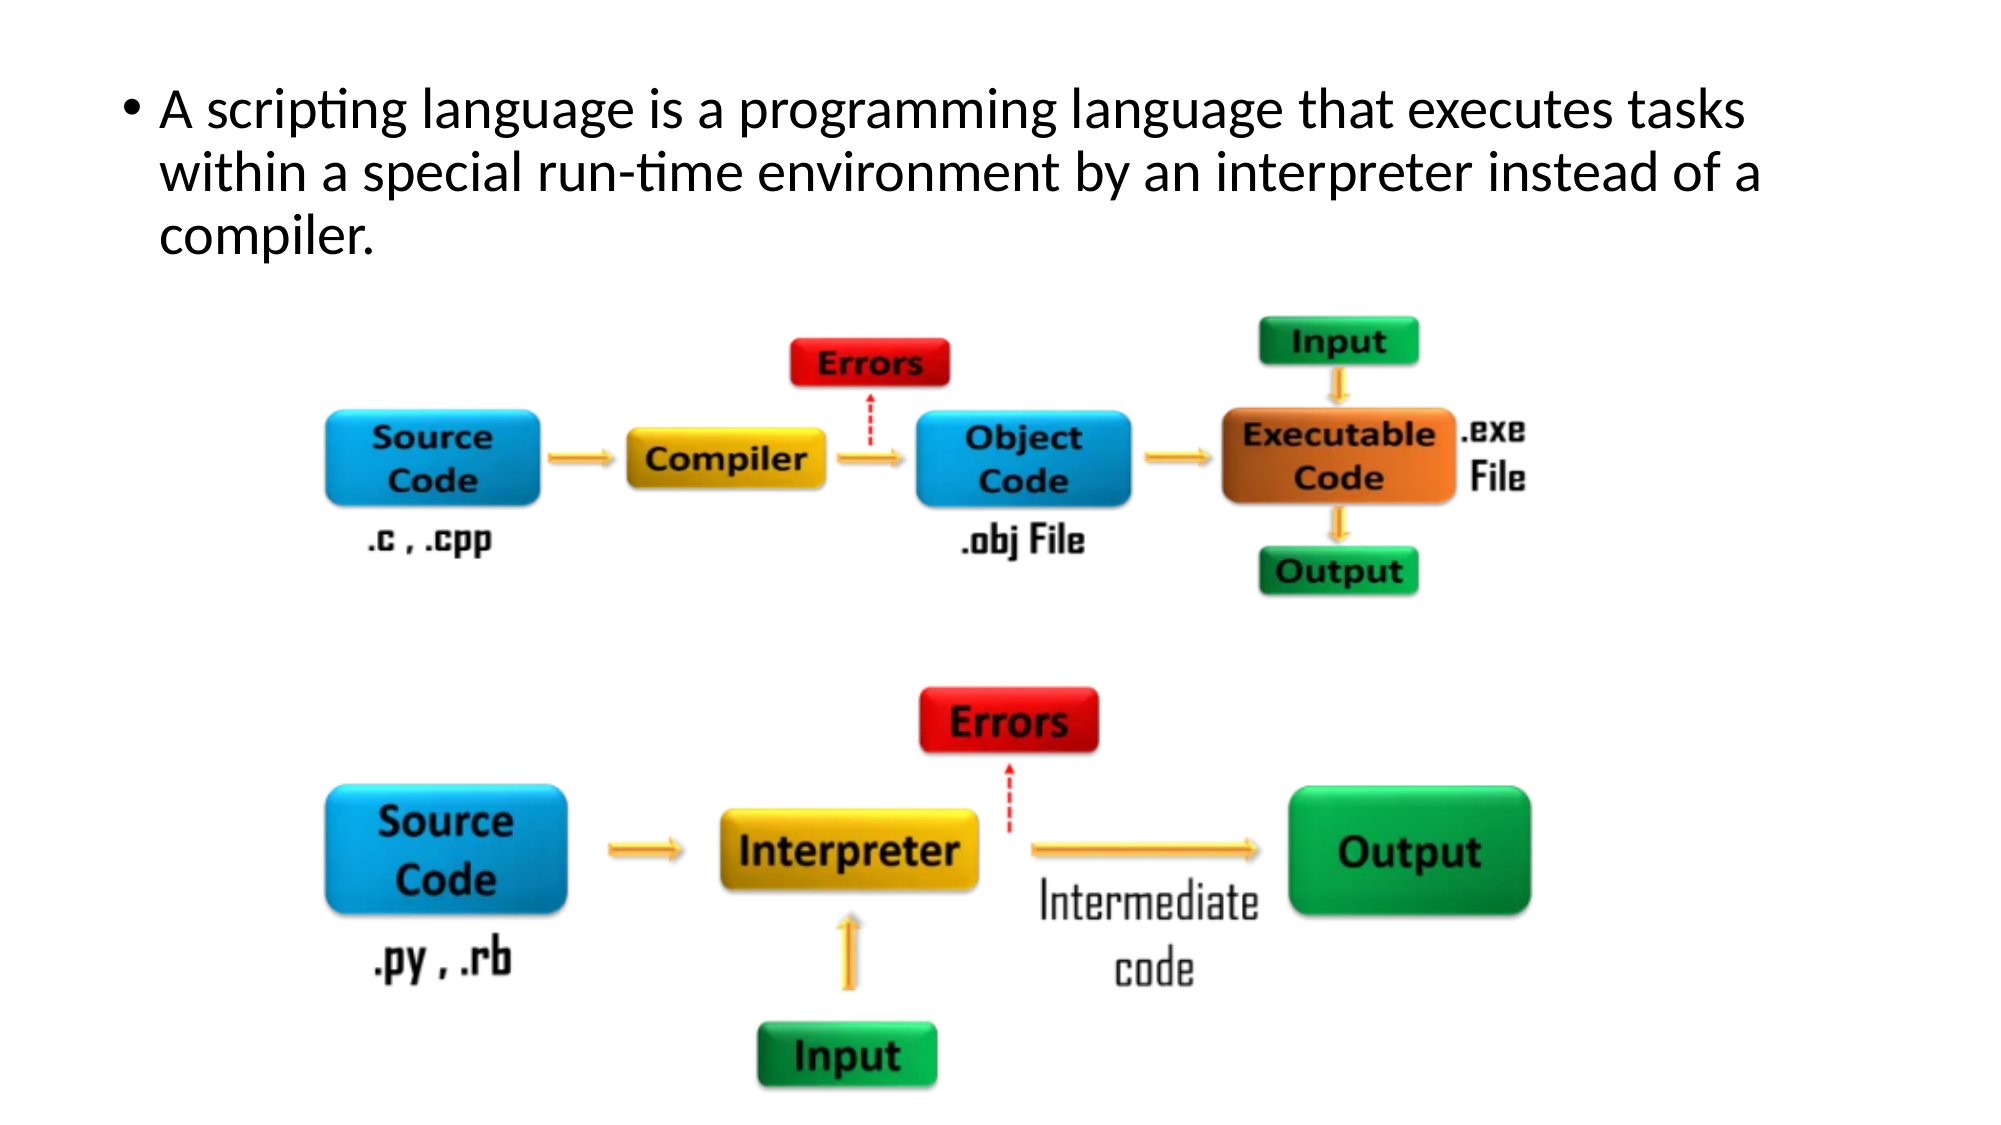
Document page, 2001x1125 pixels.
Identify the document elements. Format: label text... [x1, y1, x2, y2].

picture [295, 275, 1560, 619]
picture [313, 669, 1542, 1102]
list A scripting language is a programming language that executes tasks within a special run-time environment by an interpreter instead of a compiler. [106, 70, 1832, 898]
